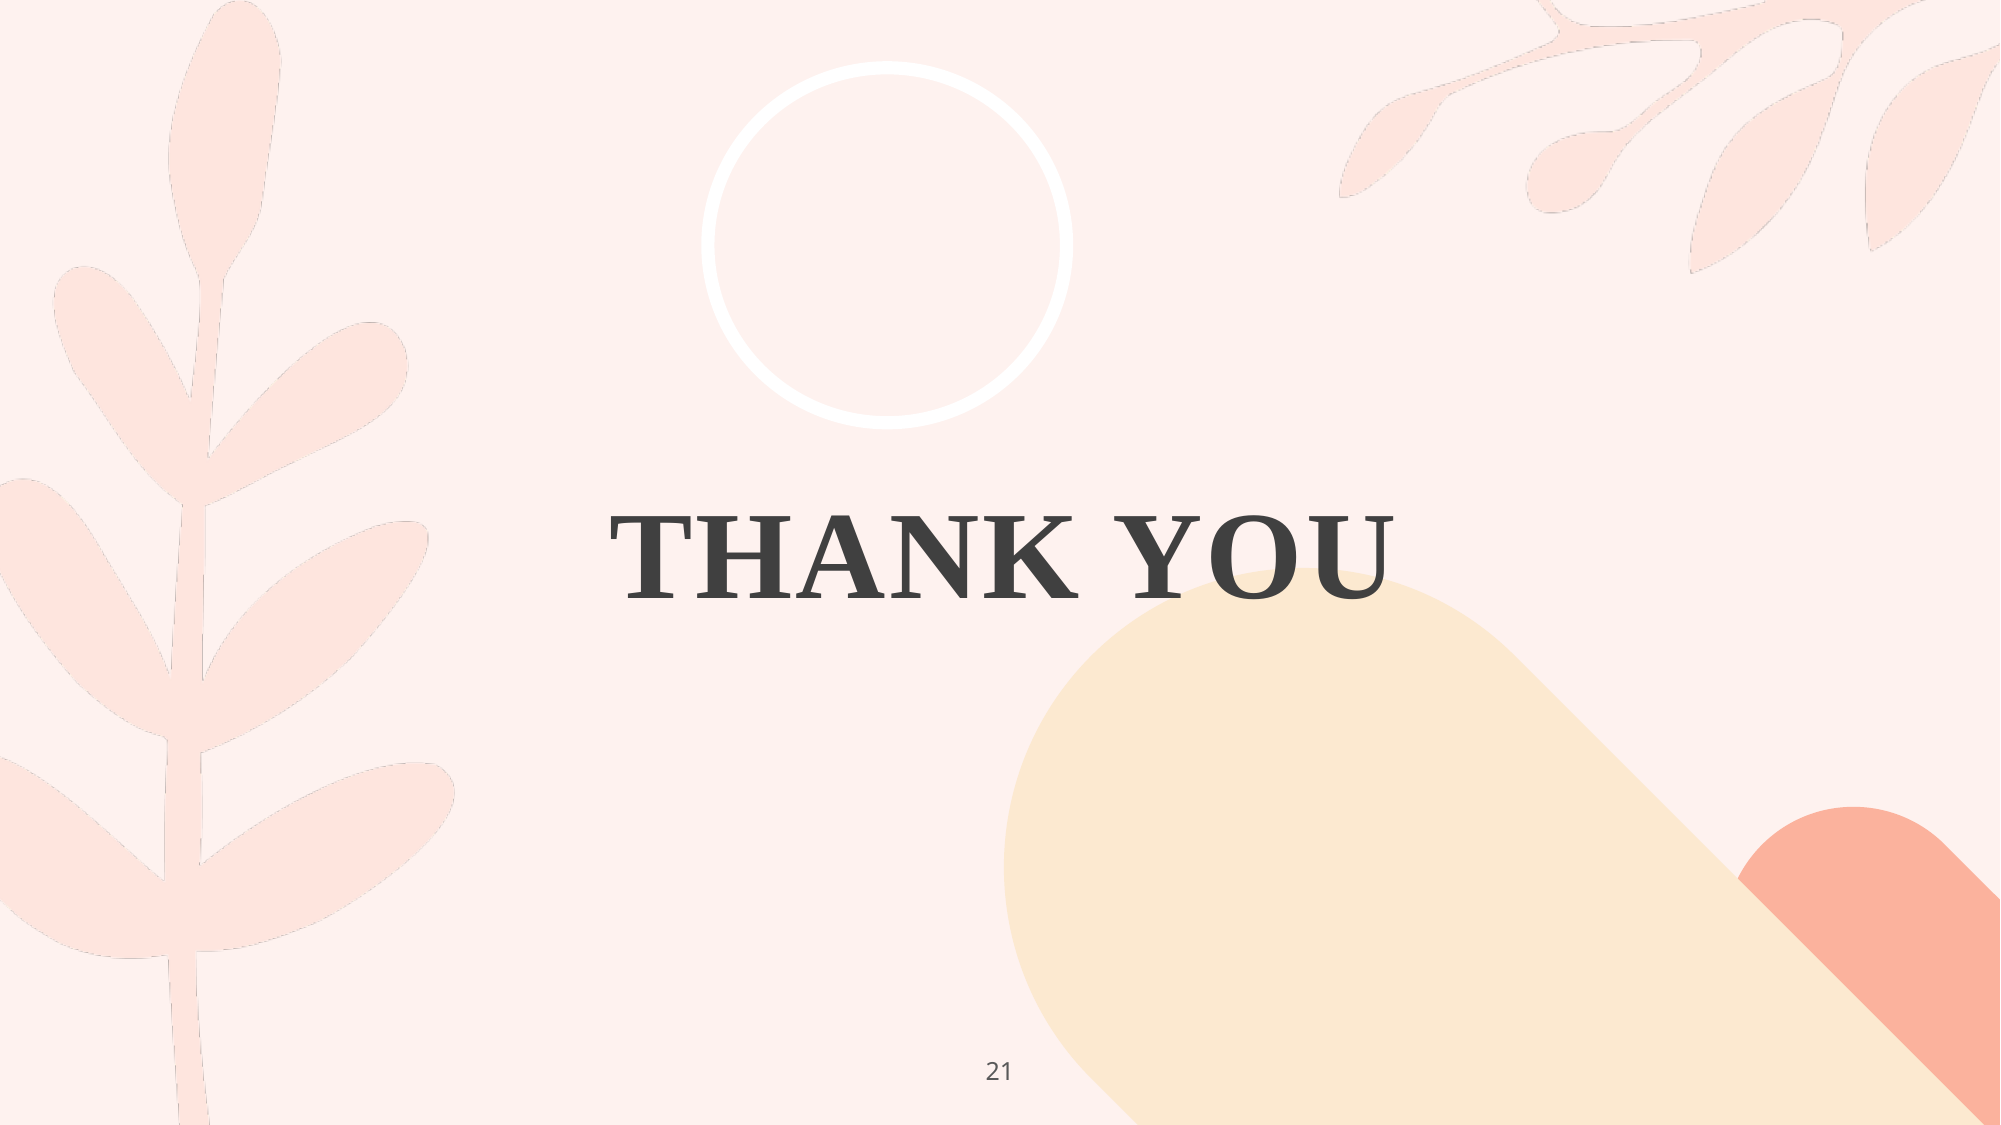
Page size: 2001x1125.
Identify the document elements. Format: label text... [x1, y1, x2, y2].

picture [1306, 0, 2000, 306]
title THANK YOU [162, 493, 1844, 634]
picture [0, 0, 510, 1125]
slide_number 21 [774, 1042, 1225, 1103]
